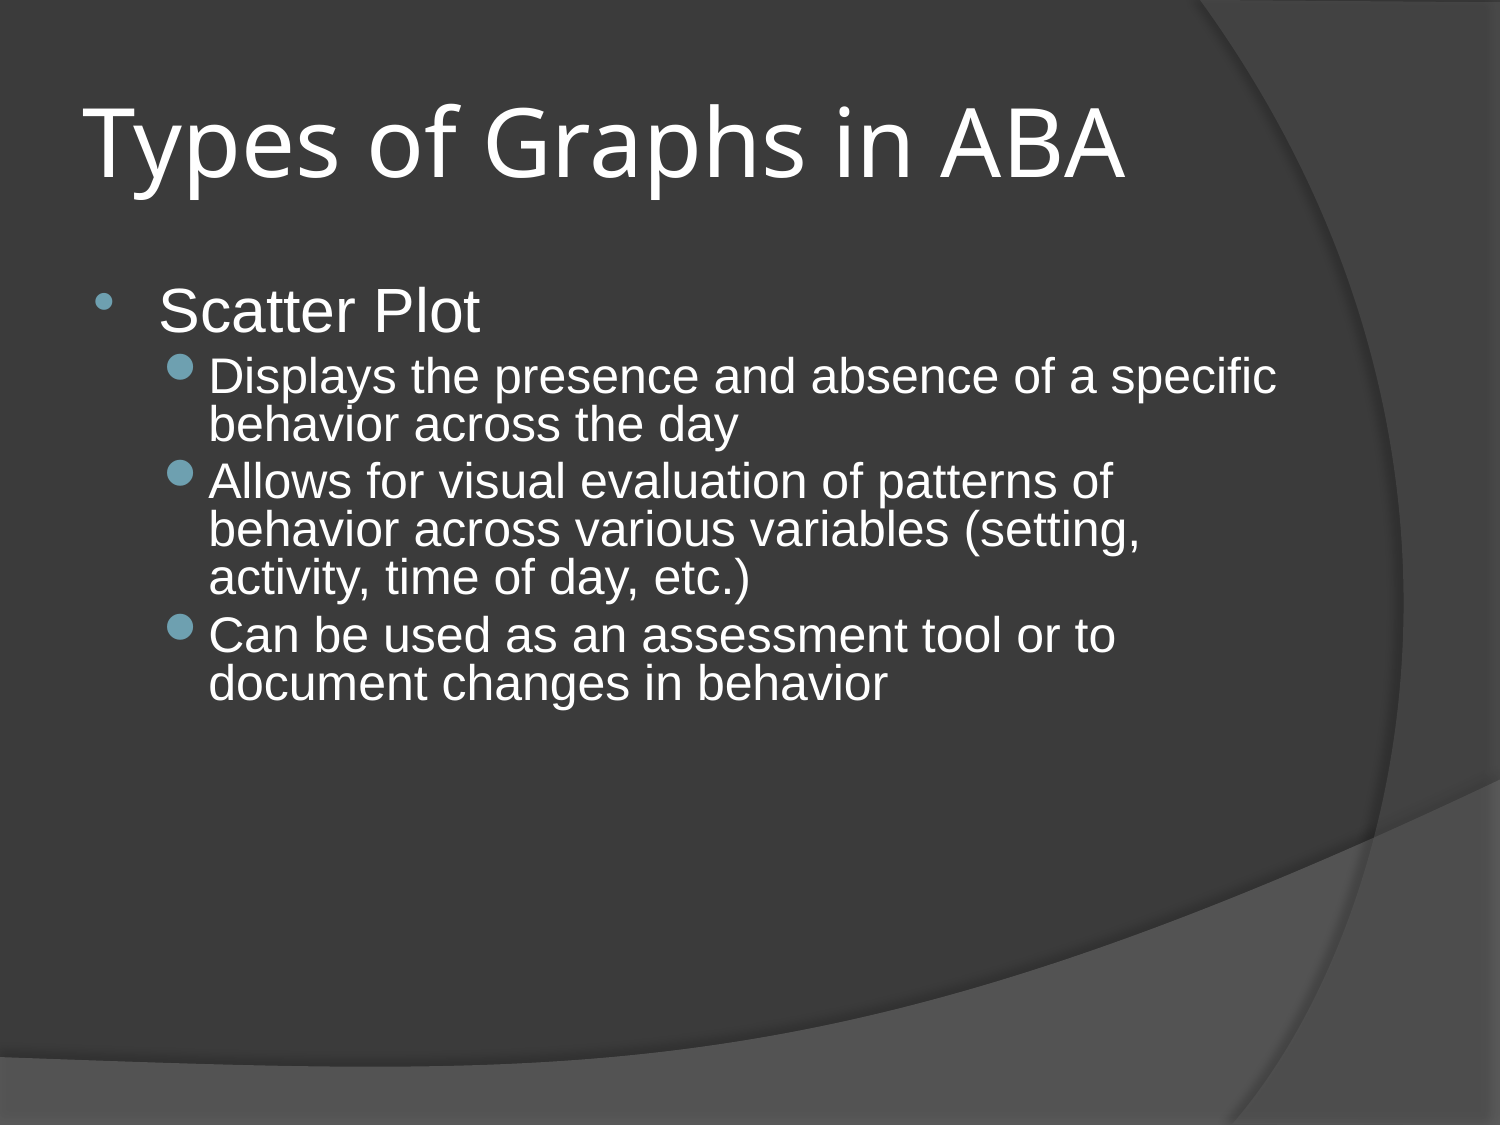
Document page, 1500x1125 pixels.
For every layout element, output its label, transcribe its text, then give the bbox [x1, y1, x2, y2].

title Types of Graphs in ABA [75, 45, 1300, 233]
list Scatter Plot Displays the presence and absence of a specific behavior across the day Allows for visual evaluation of patterns of behavior across various variables (setting, activity, time of day, etc.) Can be used as an assessment tool or to document changes in behavior [75, 262, 1300, 1005]
